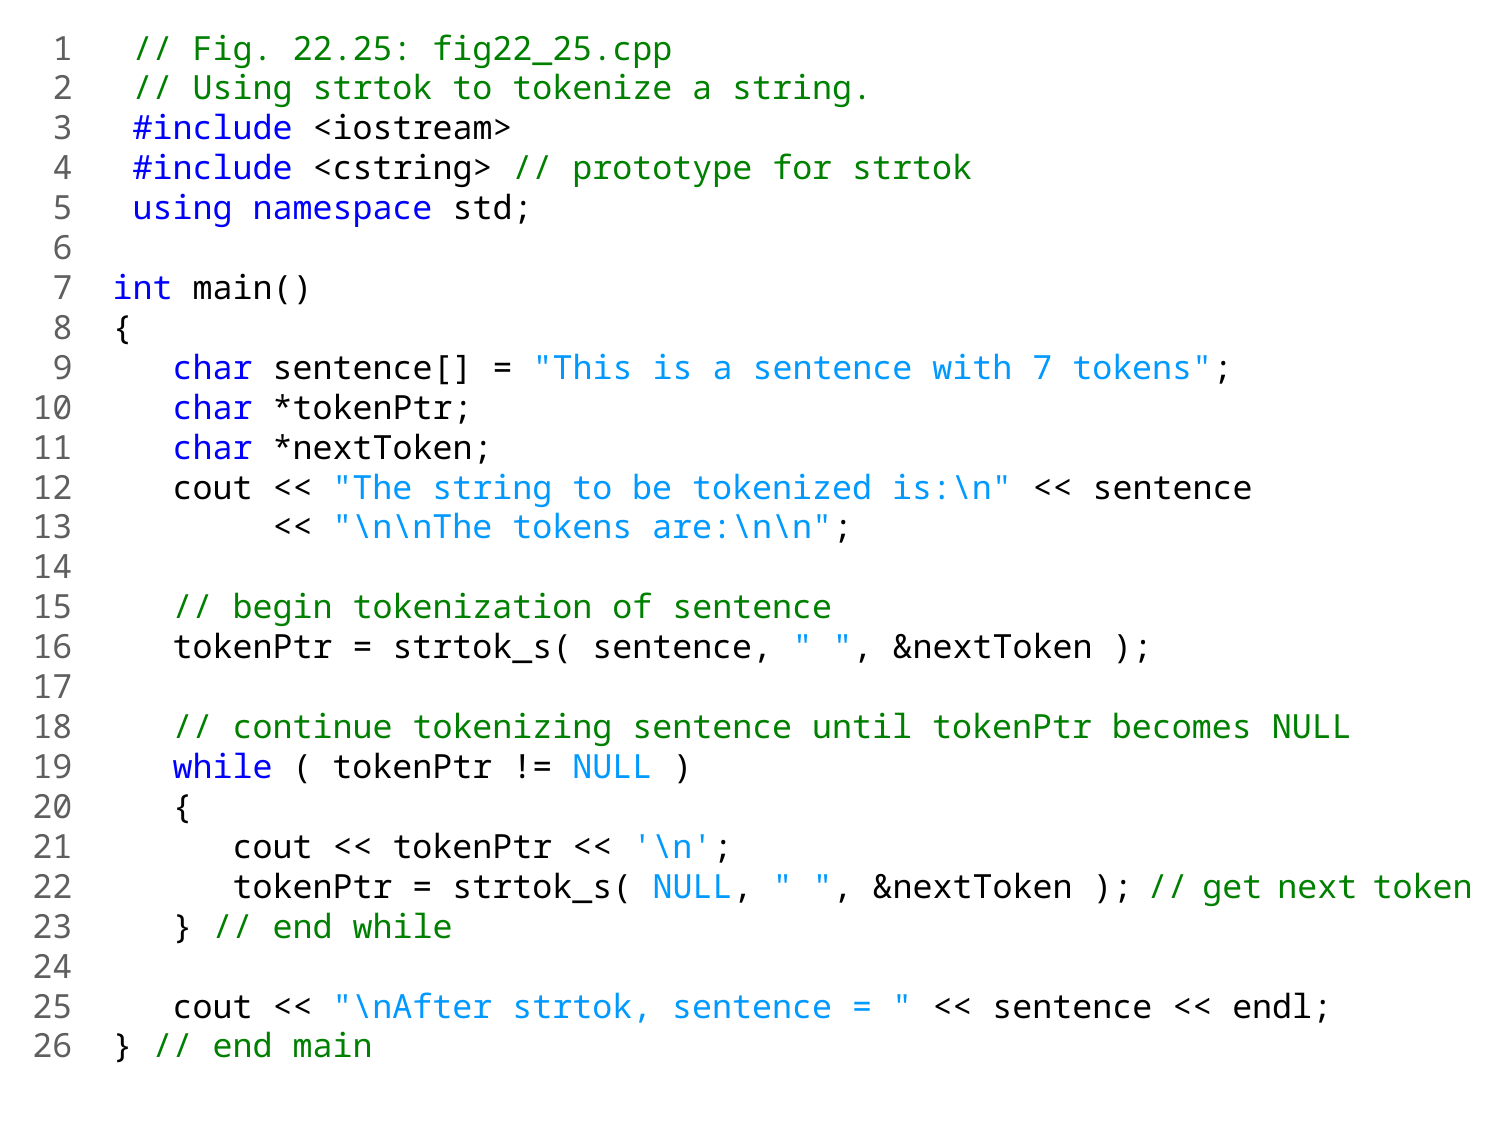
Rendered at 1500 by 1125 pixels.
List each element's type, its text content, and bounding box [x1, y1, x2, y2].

list 11 // Fig. 22.25: fig22_25.cpp 12 // Using strtok to tokenize a string. 13 #include <iostream> 14 #include <cstring> // prototype for strtok 15 using namespace std; 16 17 int main() 18 { 19 char sentence[] = "This is a sentence with 7 tokens"; 10 char *tokenPtr; 11 char *nextToken; 12 cout << "The string to be tokenized is:\n" << sentence 13 << "\n\nThe tokens are:\n\n"; 14 15 // begin tokenization of sentence 16 tokenPtr = strtok_s( sentence, " ", &nextToken ); 17 18 // continue tokenizing sentence until tokenPtr becomes NULL 19 while ( tokenPtr != NULL ) 20 { 21 cout << tokenPtr << '\n'; 22 tokenPtr = strtok_s( NULL, " ", &nextToken ); // get next token 23 } // end while 24 25 cout << "\nAfter strtok, sentence = " << sentence << endl; 26 } // end main [17, 18, 1483, 1107]
